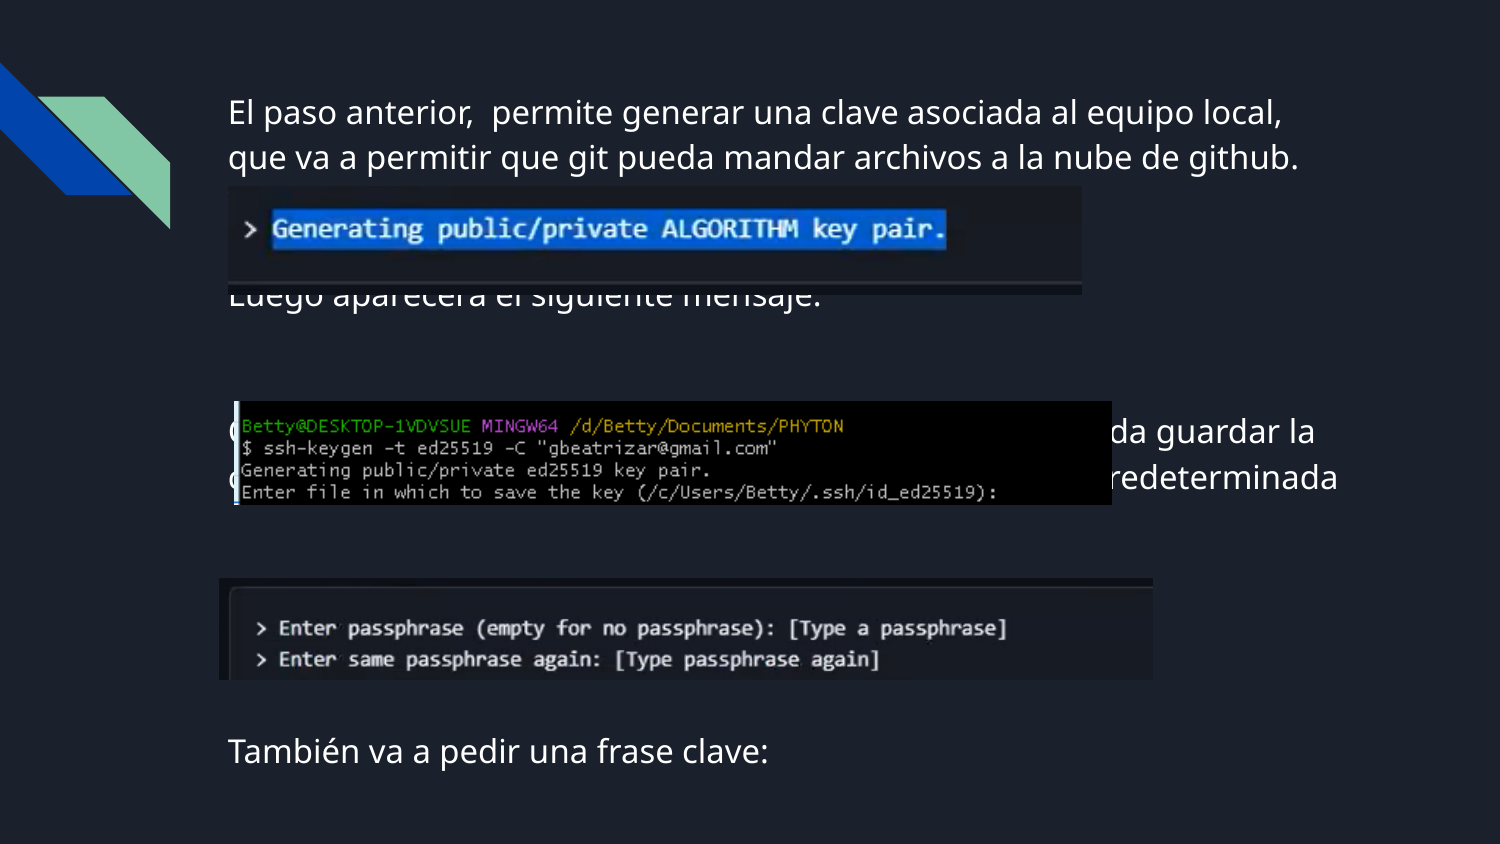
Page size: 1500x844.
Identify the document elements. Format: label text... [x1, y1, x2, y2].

picture [234, 401, 1112, 505]
list El paso anterior, permite generar una clave asociada al equipo local, que va a permitir que git pueda mandar archivos a la nube de github. De esta forma se trata de aumentar la seguridad . Luego aparecerá el siguiente mensaje: Cuando se te pida “Introduce un archivo en el que se pueda guardar la clave, teclea enter para aceptar la ubicación de archivo predeterminada También va a pedir una frase clave: [212, 70, 1368, 808]
picture [228, 186, 1083, 296]
picture [219, 578, 1153, 681]
